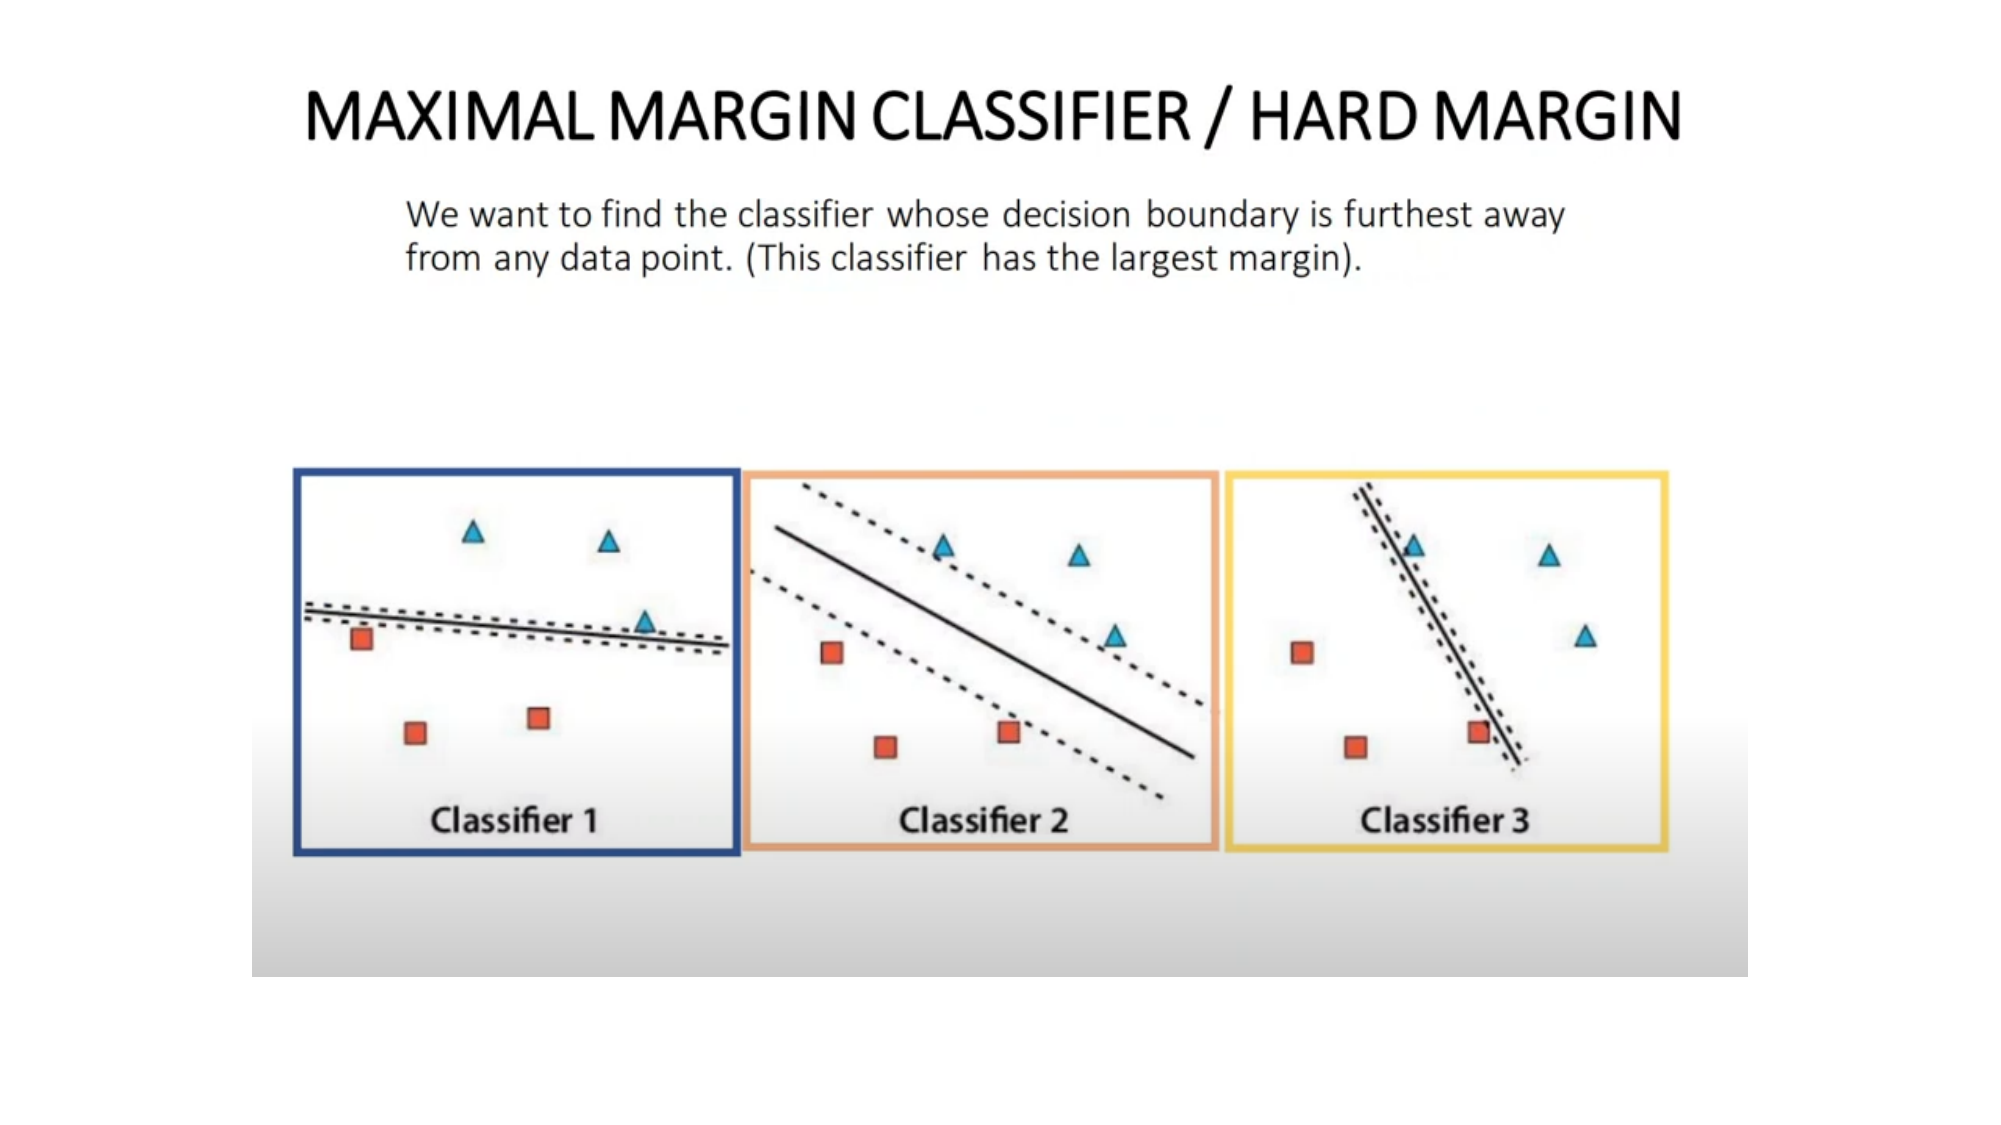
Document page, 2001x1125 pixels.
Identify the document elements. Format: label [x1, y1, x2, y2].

picture [400, 198, 1600, 306]
picture [252, 406, 1748, 977]
picture [298, 81, 1702, 168]
